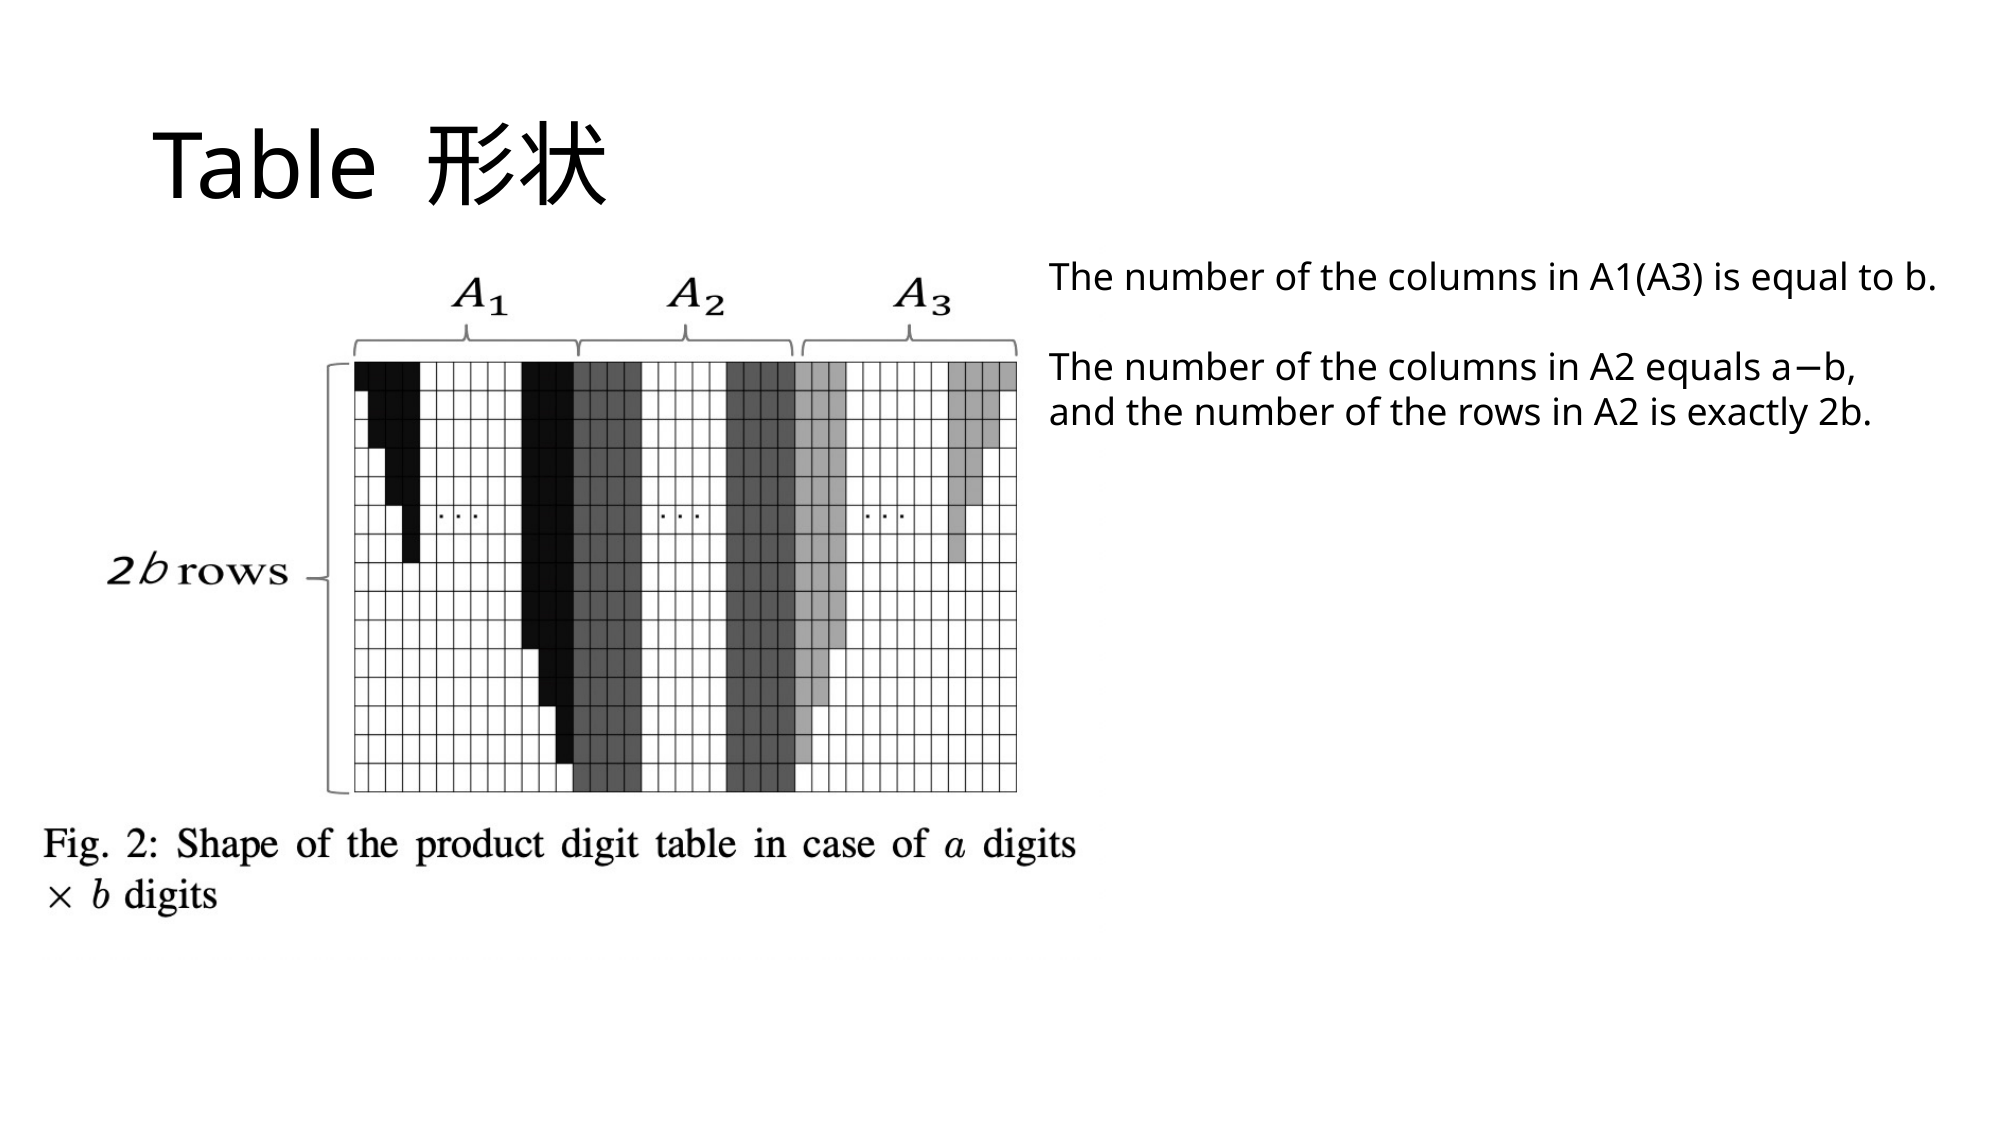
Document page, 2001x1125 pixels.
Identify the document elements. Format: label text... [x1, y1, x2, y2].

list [31, 245, 1106, 960]
text_box The number of the columns in A1(A3) is equal to b. The number of the columns in A2 equals a−b, and the number of the rows in A2 is exactly 2b. [1106, 245, 1963, 531]
title Table 形状 [137, 59, 1863, 245]
